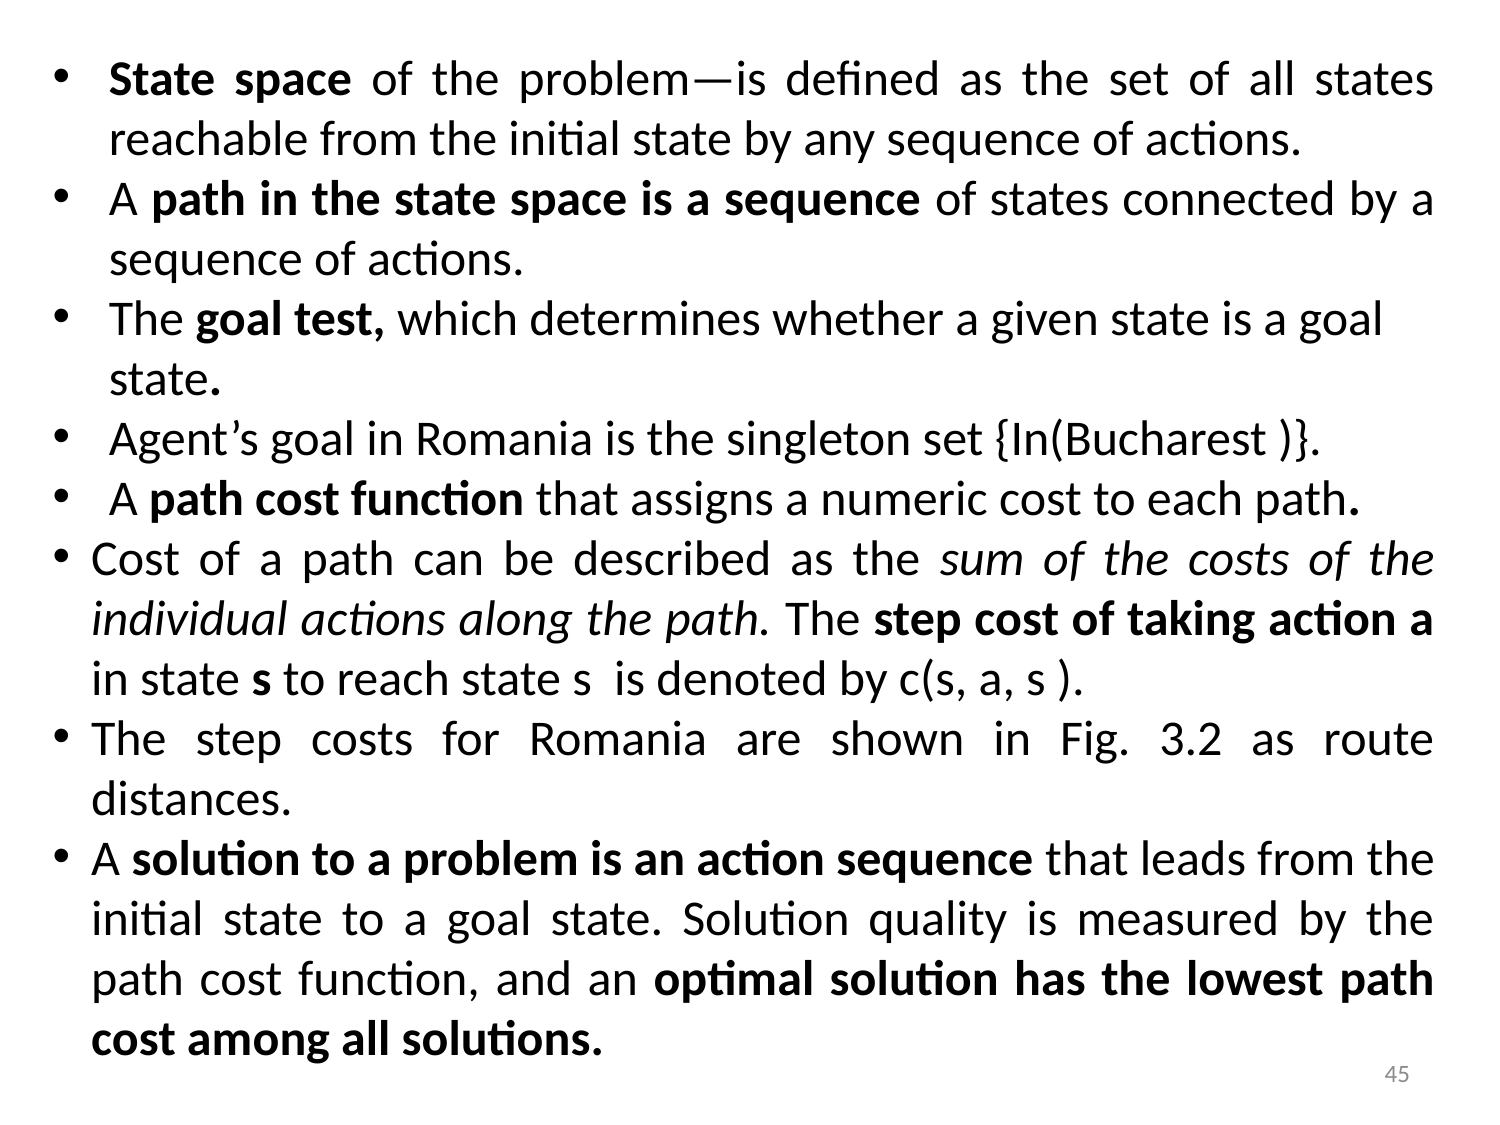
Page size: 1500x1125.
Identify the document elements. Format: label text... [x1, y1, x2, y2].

slide_number 45 [1074, 1042, 1425, 1103]
list State space of the problem—is defined as the set of all states reachable from the initial state by any sequence of actions. A path in the state space is a sequence of states connected by a sequence of actions. The goal test, which determines whether a given state is a goal state. Agent’s goal in Romania is the singleton set {In(Bucharest )}. A path cost function that assigns a numeric cost to each path. Cost of a path can be described as the sum of the costs of the individual actions along the path. The step cost of taking action a in state s to reach state s is denoted by c(s, a, s ). The step costs for Romania are shown in Fig. 3.2 as route distances. A solution to a problem is an action sequence that leads from the initial state to a goal state. Solution quality is measured by the path cost function, and an optimal solution has the lowest path cost among all solutions. [37, 37, 1450, 1088]
